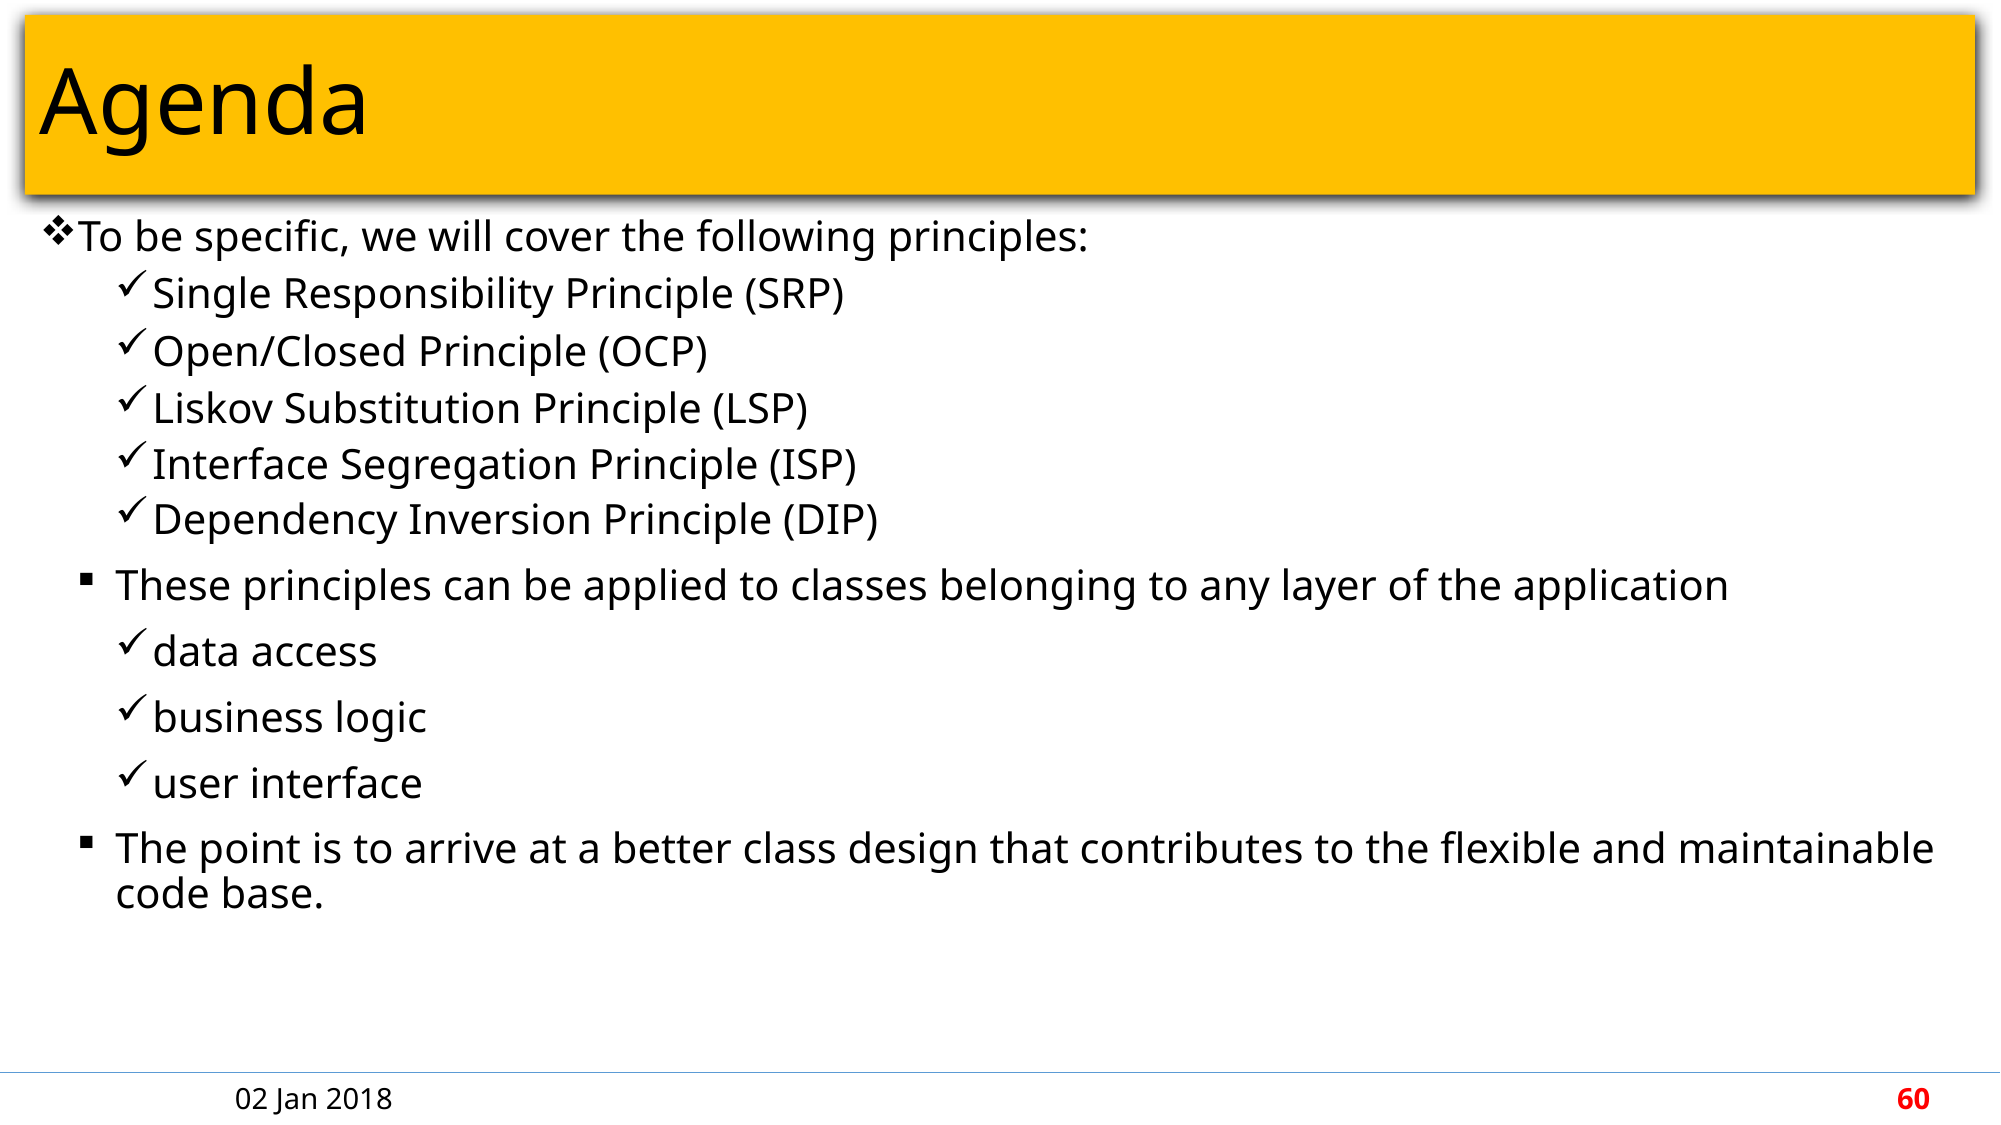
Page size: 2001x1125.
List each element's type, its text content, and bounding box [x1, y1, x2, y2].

slide_number 60 [1495, 1072, 1946, 1115]
list To be specific, we will cover the following principles: Single Responsibility Principle (SRP) Open/Closed Principle (OCP) Liskov Substitution Principle (LSP) Interface Segregation Principle (ISP) Dependency Inversion Principle (DIP) These principles can be applied to classes belonging to any layer of the application data access business logic user interface The point is to arrive at a better class design that contributes to the flexible and maintainable code base. [24, 208, 1975, 1063]
title Agenda [24, 14, 1975, 195]
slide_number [220, 1072, 671, 1115]
